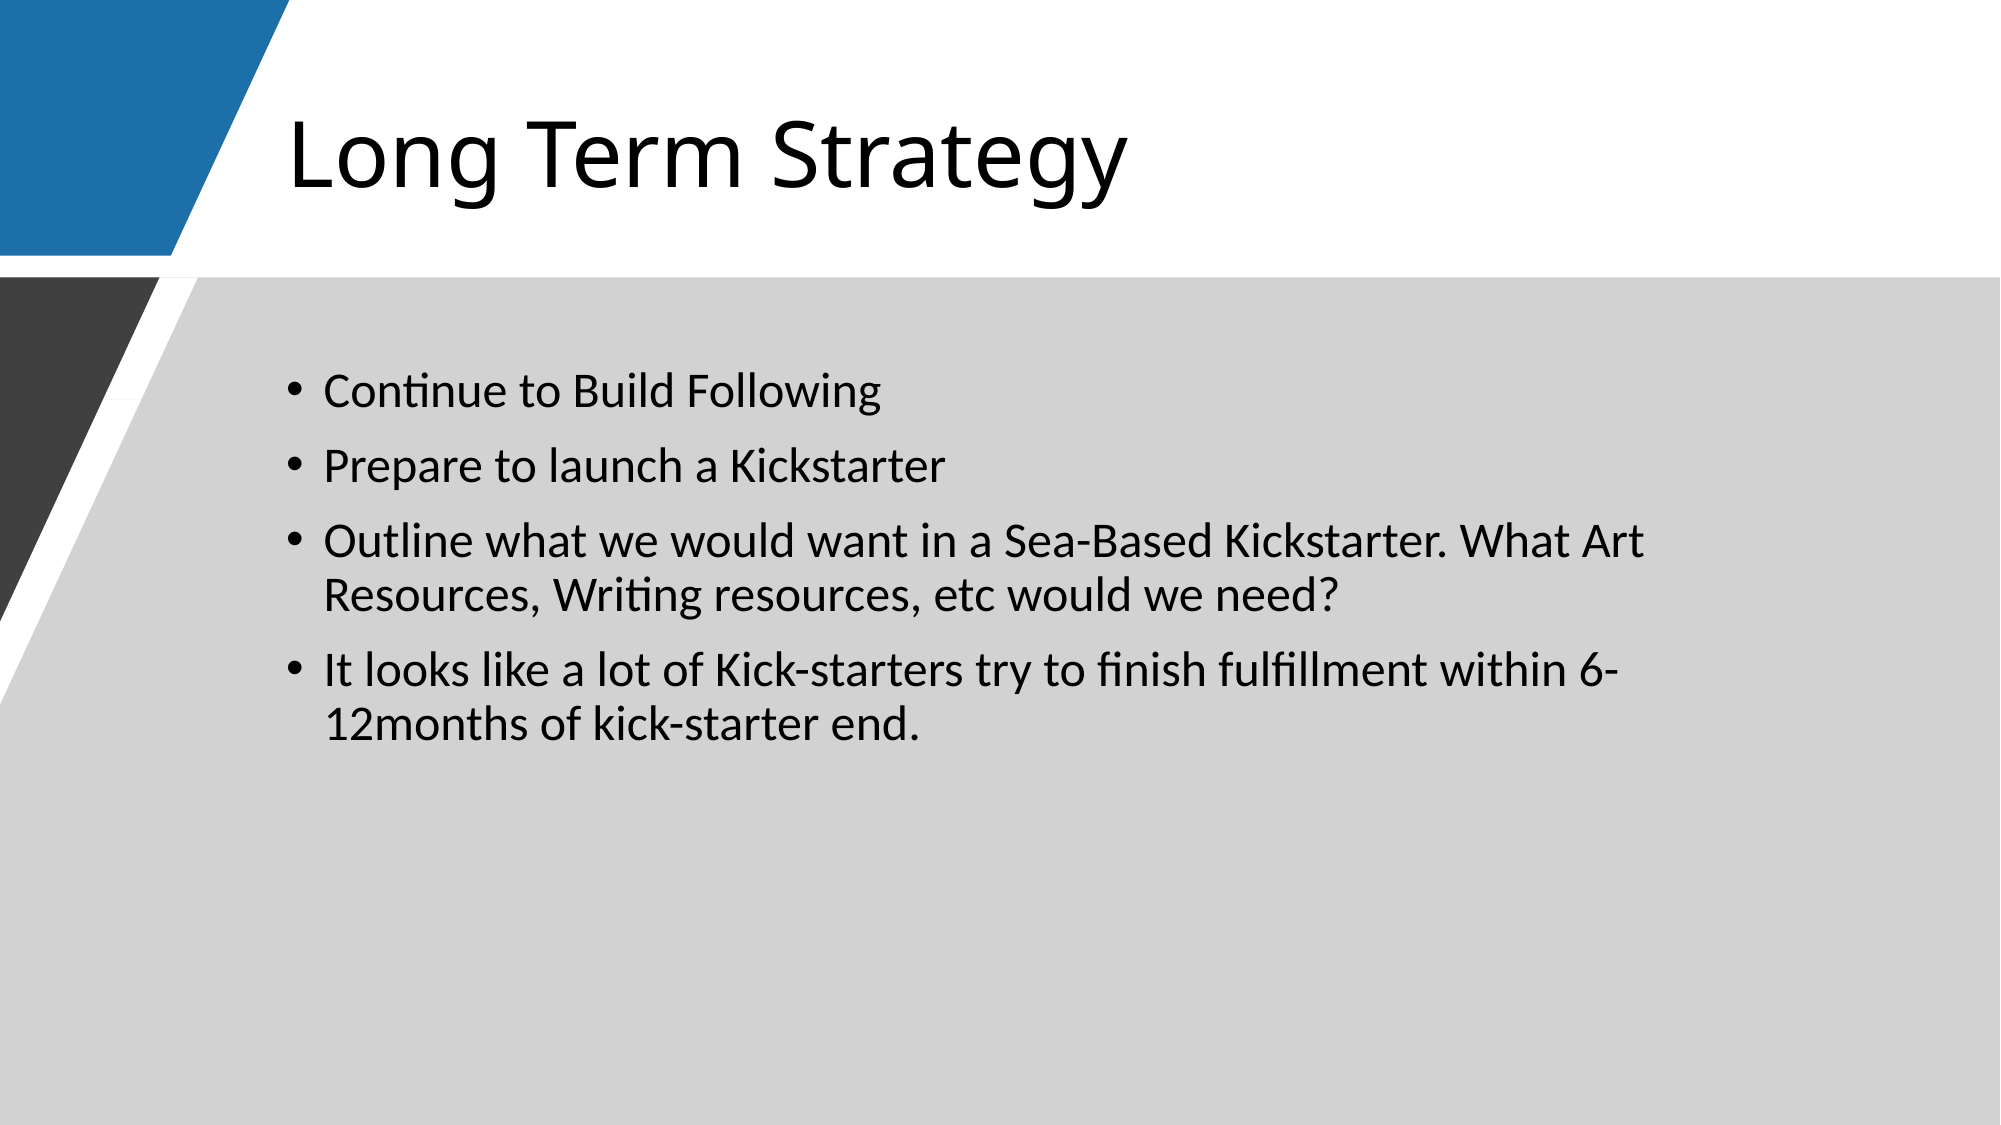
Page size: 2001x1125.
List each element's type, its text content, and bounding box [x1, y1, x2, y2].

title Long Term Strategy [271, 60, 1808, 255]
text_box [0, 276, 162, 622]
text_box [0, 0, 291, 257]
text_box [0, 276, 2000, 1125]
list Continue to Build Following Prepare to launch a Kickstarter Outline what we would want in a Sea-Based Kickstarter. What Art Resources, Writing resources, etc would we need? It looks like a lot of Kick-starters try to finish fulfillment within 6-12months of kick-starter end. [271, 356, 1808, 1020]
